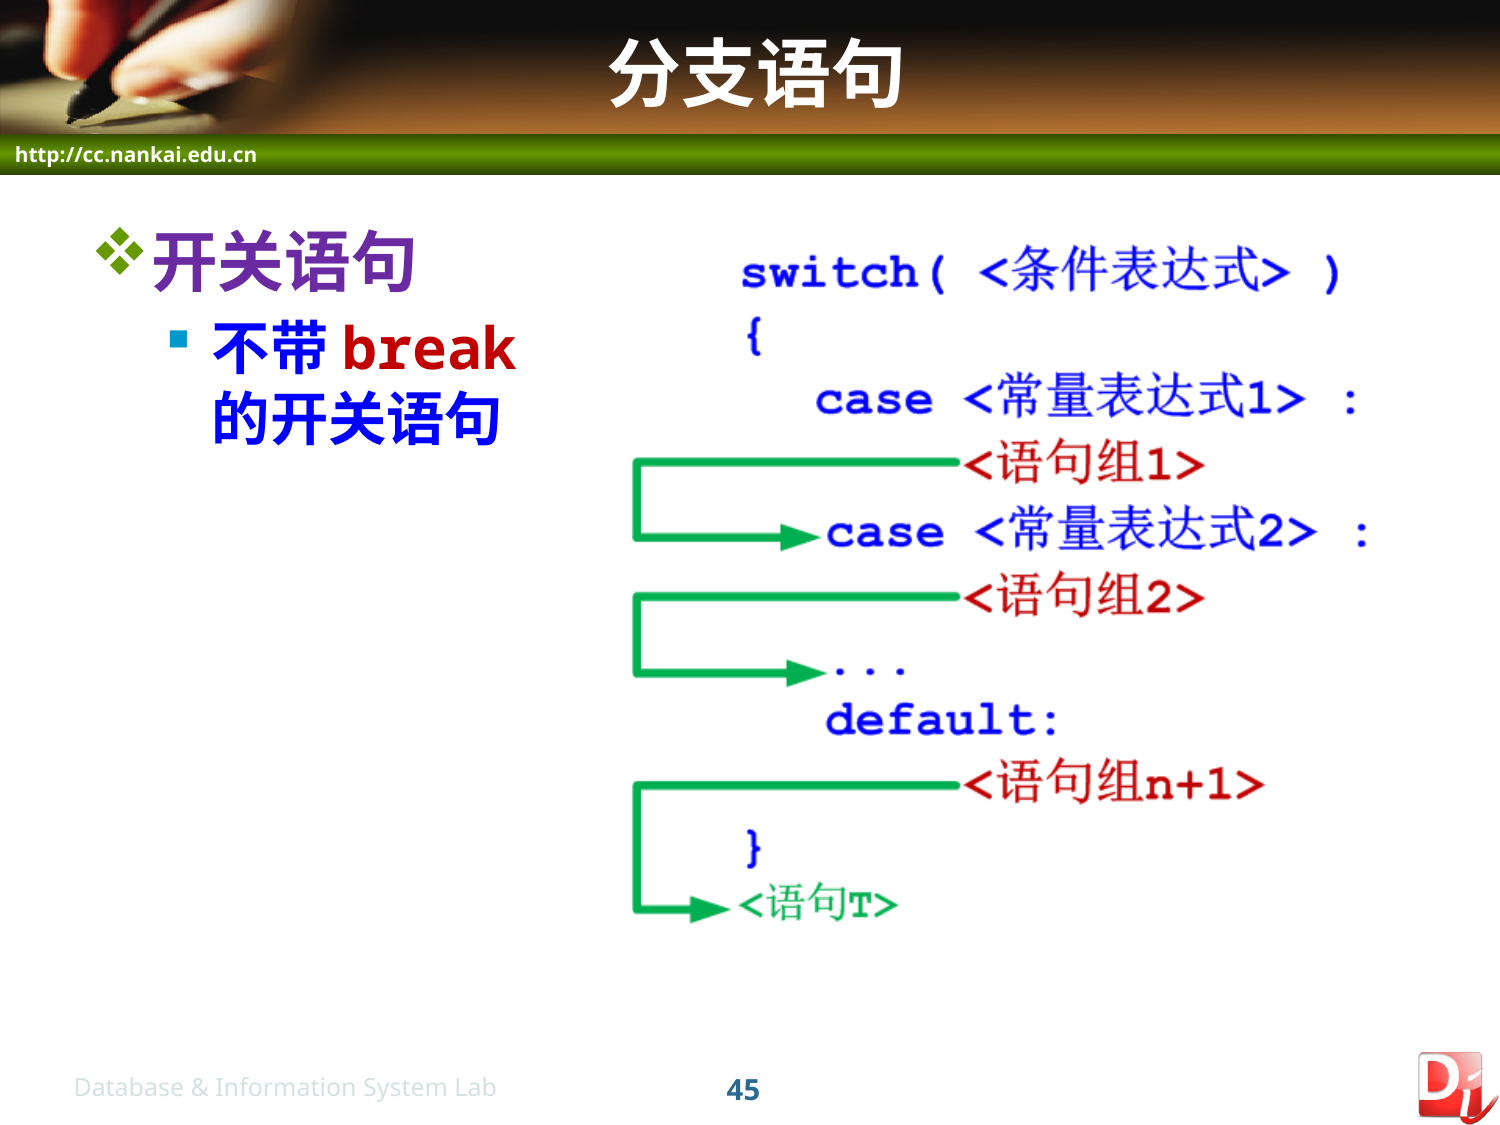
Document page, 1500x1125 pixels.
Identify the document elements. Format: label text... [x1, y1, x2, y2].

title 分支语句 [74, 24, 1438, 118]
picture [632, 234, 1377, 930]
picture [1417, 1052, 1500, 1125]
footer Database & Information System Lab [58, 1064, 598, 1114]
list 开关语句 不带break的开关语句 [74, 212, 587, 1038]
slide_number 45 [607, 1063, 880, 1112]
picture [0, 0, 1500, 134]
